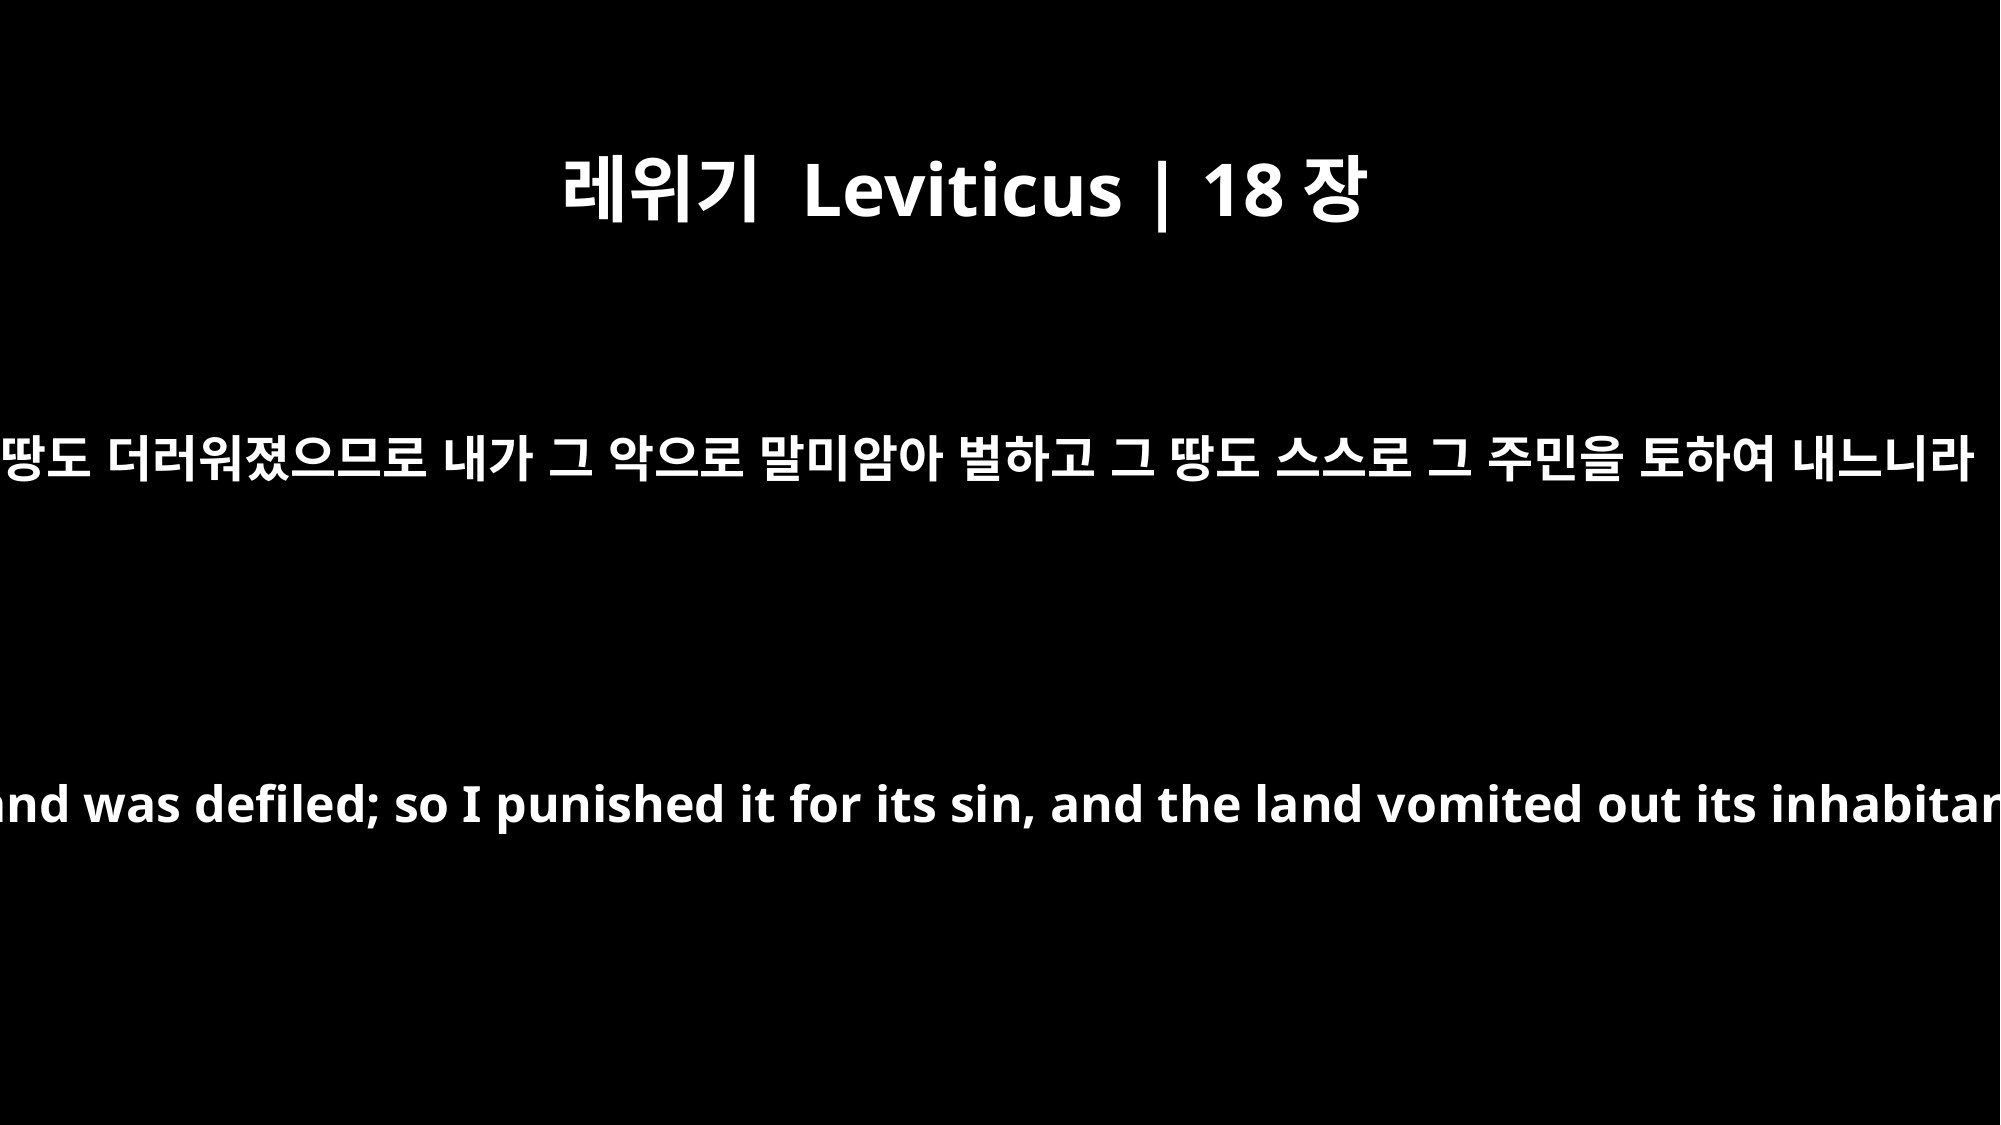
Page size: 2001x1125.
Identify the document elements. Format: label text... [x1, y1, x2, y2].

text_box Even the land was defiled; so I punished it for its sin, and the land vomited out its inhabitants. [0, 764, 2000, 840]
text_box 레위기 Leviticus | 18장 [546, 136, 1386, 239]
text_box 25 그 땅도 더러워졌으므로 내가 그 악으로 말미암아 벌하고 그 땅도 스스로 그 주민을 토하여 내느니라 [0, 359, 1992, 495]
